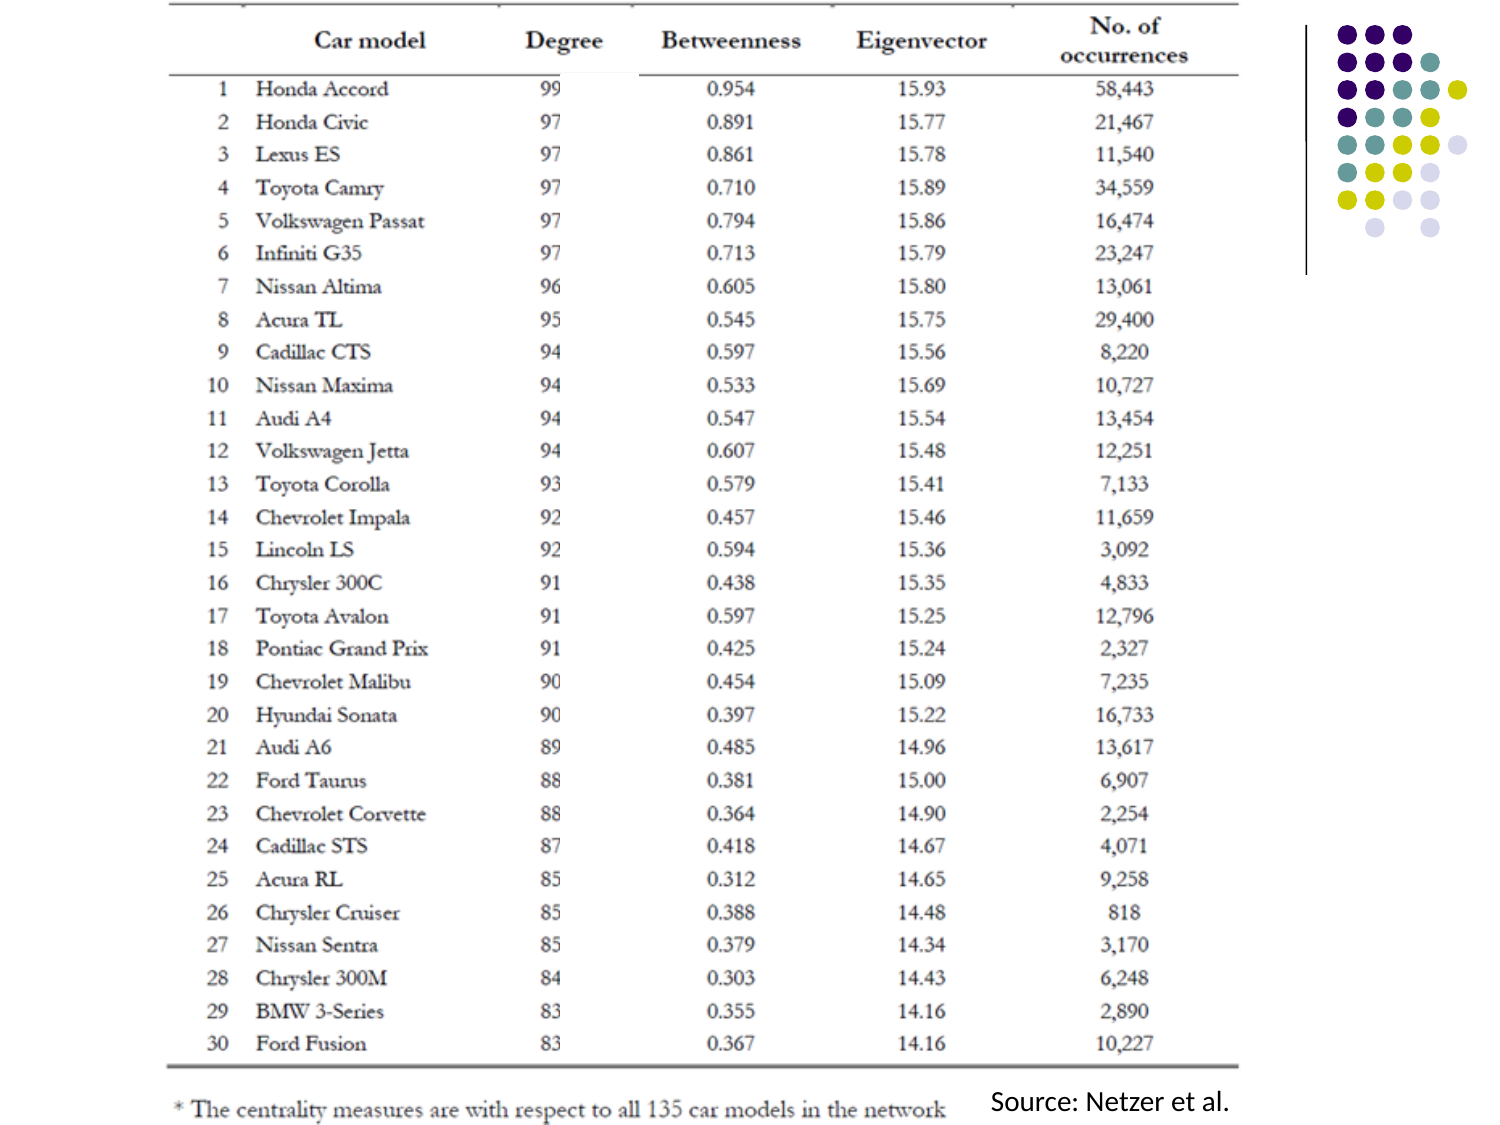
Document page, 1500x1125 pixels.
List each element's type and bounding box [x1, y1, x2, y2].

picture [137, 0, 1301, 1125]
